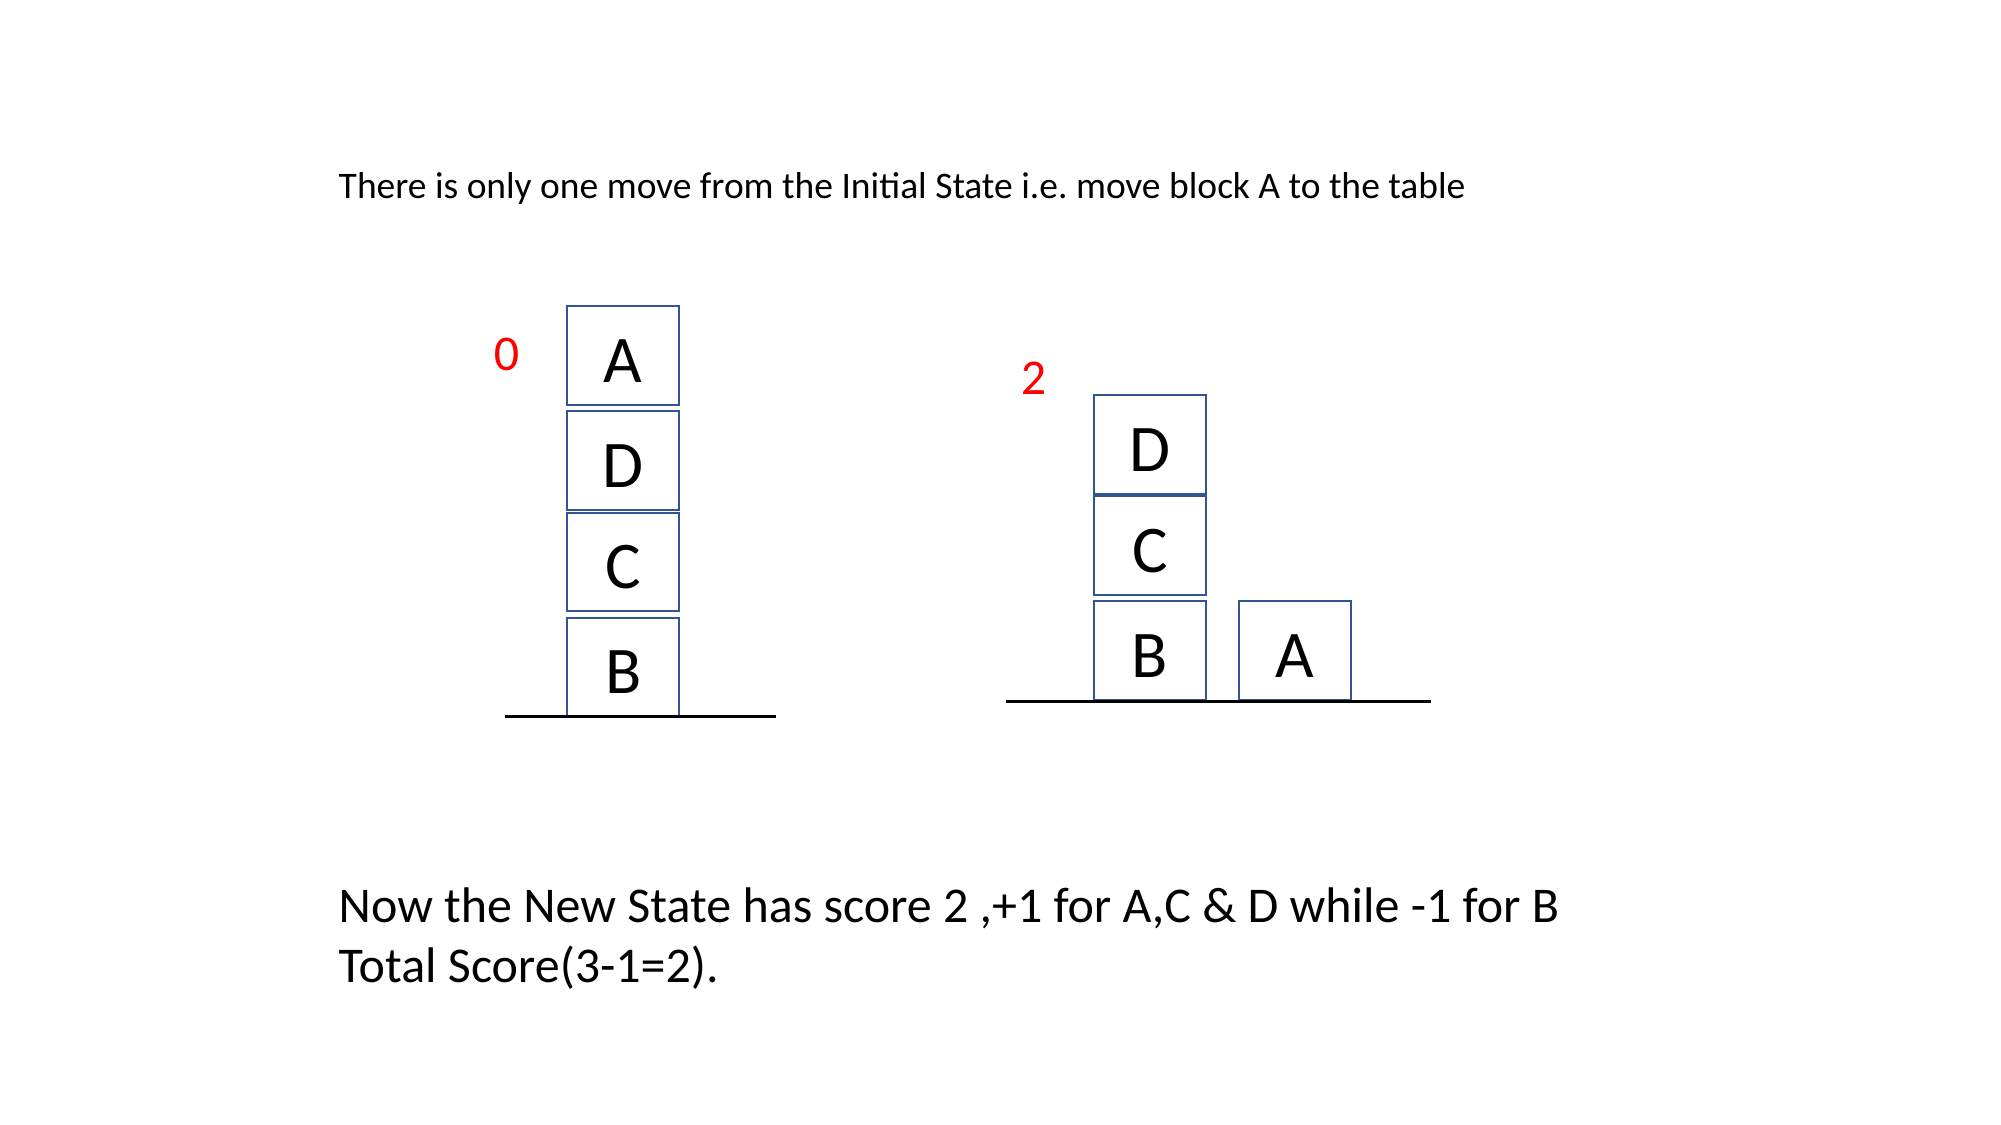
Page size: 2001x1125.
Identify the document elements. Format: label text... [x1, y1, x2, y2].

text_box 0 [479, 313, 552, 389]
text_box 2 [1006, 337, 1079, 413]
text_box B [566, 617, 680, 715]
text_box C [566, 512, 680, 612]
text_box A [1238, 600, 1352, 700]
text_box D [566, 410, 680, 511]
text_box Now the New State has score 2 ,+1 for A,C & D while -1 for B Total Score(3-1=2). [324, 865, 1629, 1001]
text_box C [1093, 495, 1207, 596]
text_box B [1093, 600, 1207, 700]
text_box A [566, 305, 680, 406]
text_box D [1093, 394, 1207, 495]
text_box There is only one move from the Initial State i.e. move block A to the table [324, 154, 1543, 214]
